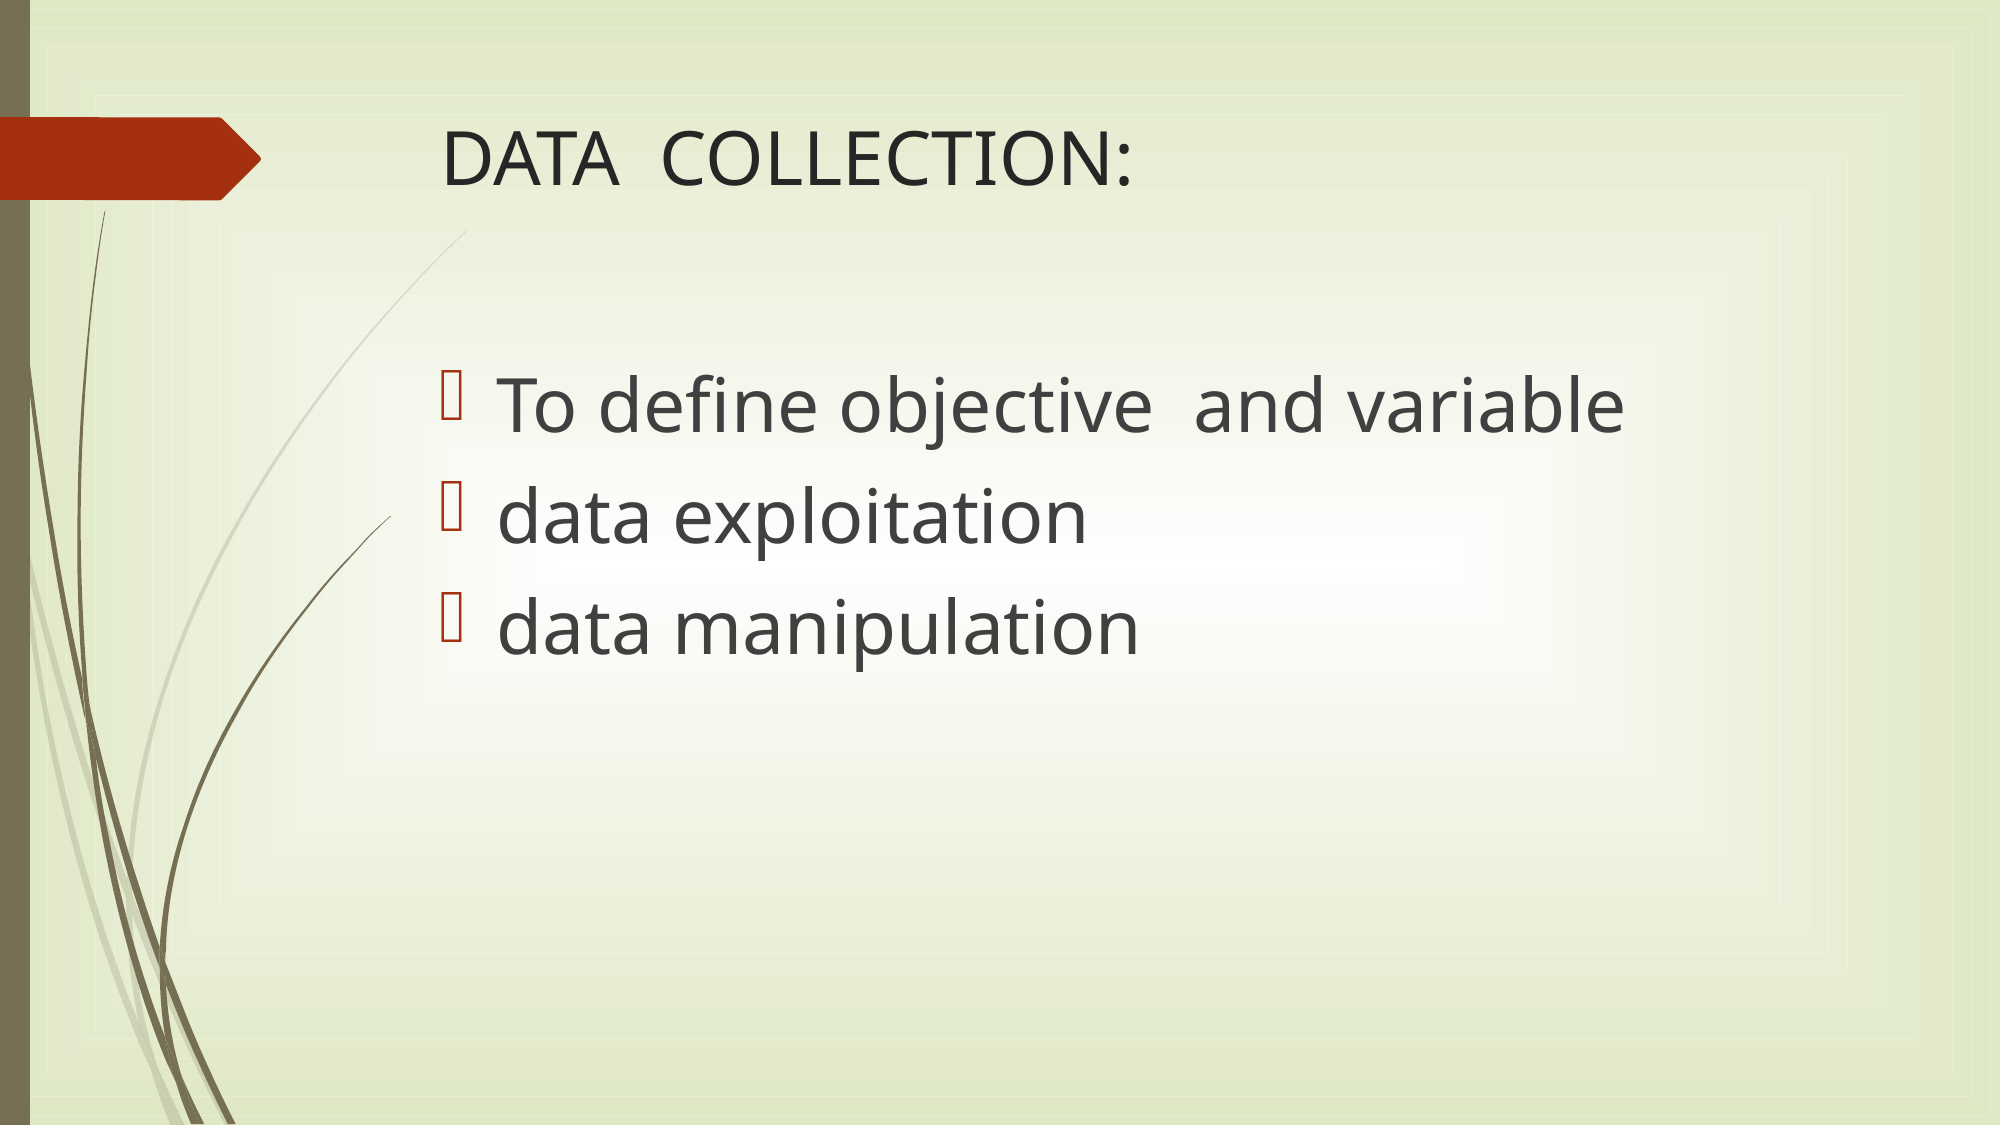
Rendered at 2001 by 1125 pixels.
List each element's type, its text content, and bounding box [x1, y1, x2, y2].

title DATA COLLECTION: [424, 101, 1888, 313]
list To define objective and variable data exploitation data manipulation [424, 349, 1888, 971]
